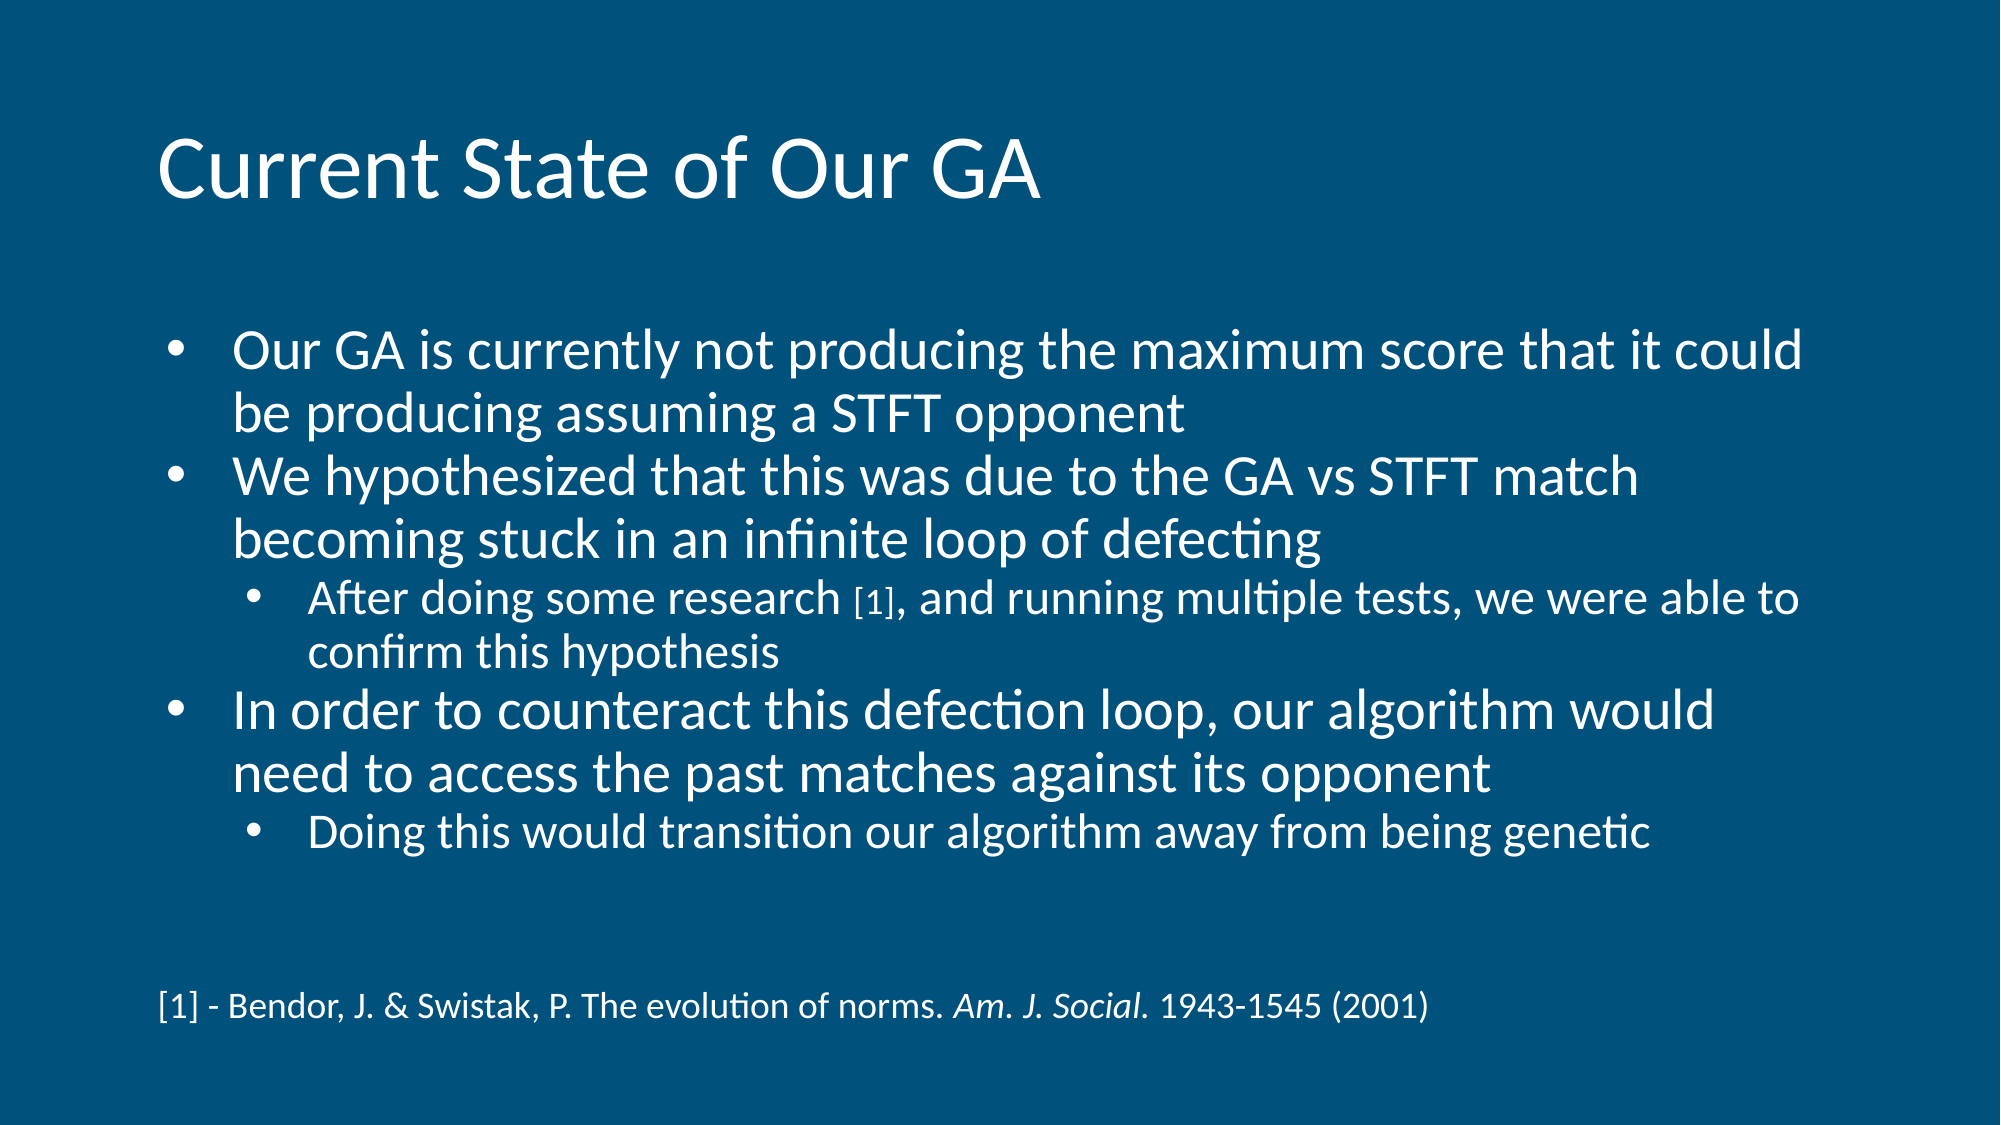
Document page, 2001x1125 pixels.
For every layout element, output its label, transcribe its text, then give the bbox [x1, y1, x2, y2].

title Current State of Our GA [137, 59, 1863, 278]
list Our GA is currently not producing the maximum score that it could be producing assuming a STFT opponent We hypothesized that this was due to the GA vs STFT match becoming stuck in an infinite loop of defecting After doing some research [1], and running multiple tests, we were able to confirm this hypothesis In order to counteract this defection loop, our algorithm would need to access the past matches against its opponent Doing this would transition our algorithm away from being genetic [137, 299, 1863, 966]
list [1] - Bendor, J. & Swistak, P. The evolution of norms. Am. J. Social. 1943-1545 (2001) [137, 966, 1863, 1095]
